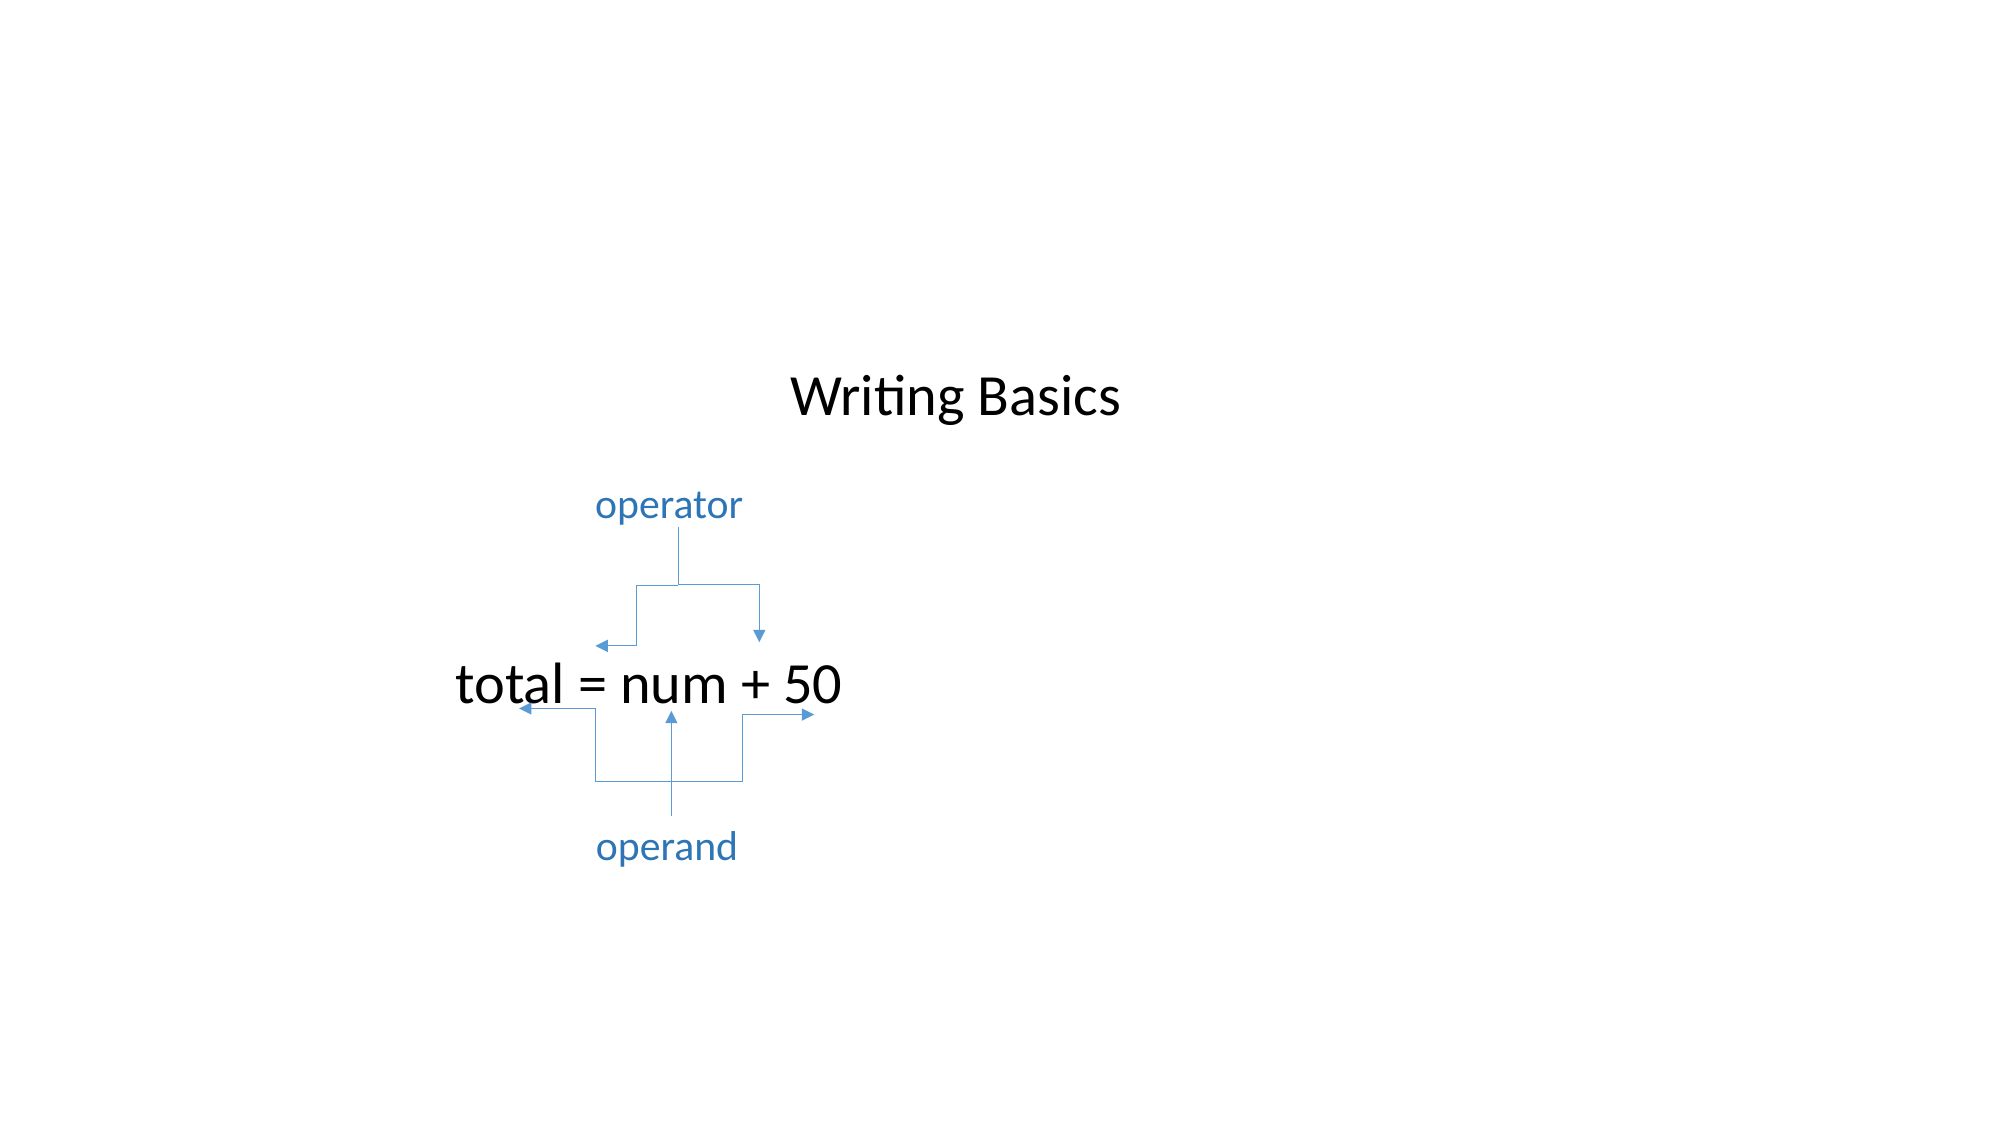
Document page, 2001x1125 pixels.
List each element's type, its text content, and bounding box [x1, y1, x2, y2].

text_box Writing Basics [776, 350, 1193, 435]
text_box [440, 469, 941, 877]
